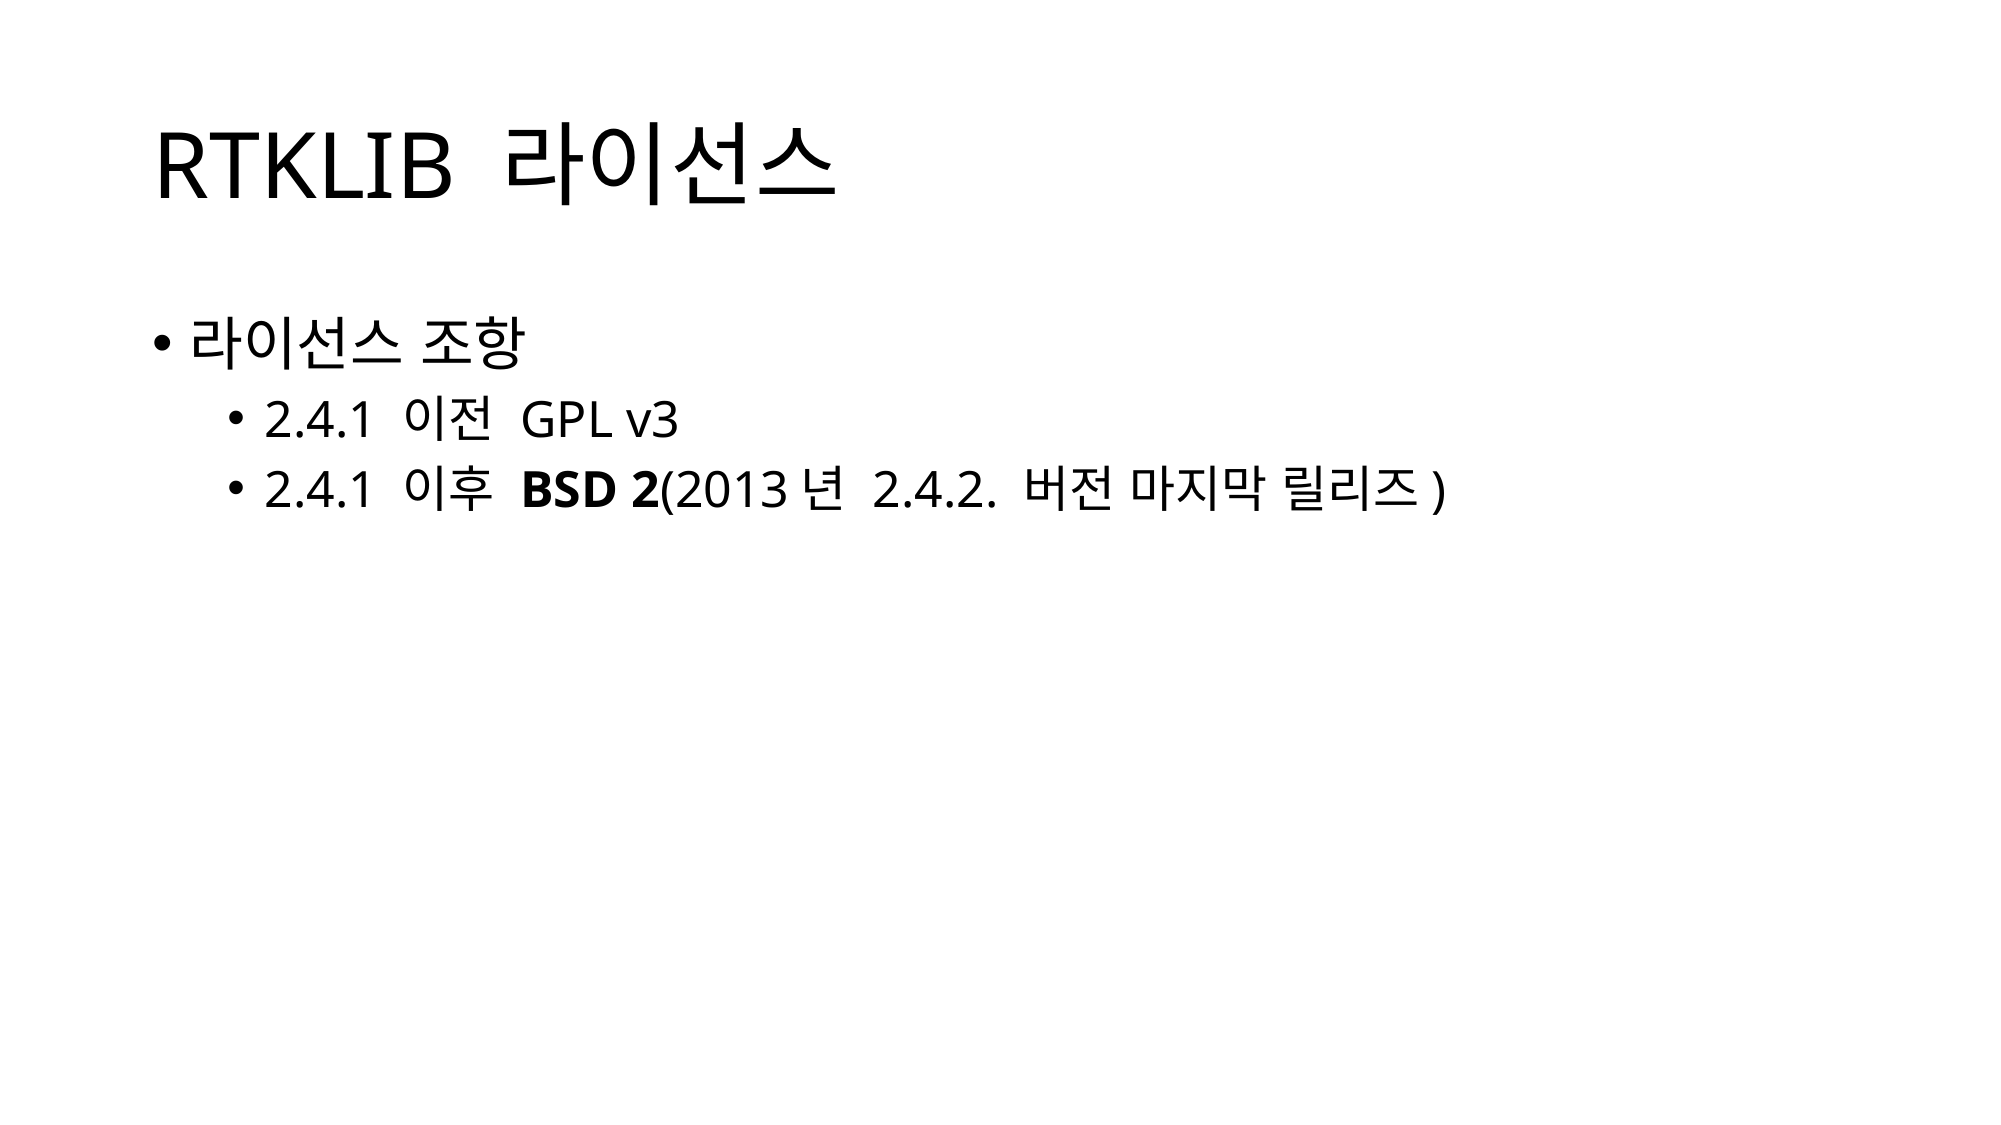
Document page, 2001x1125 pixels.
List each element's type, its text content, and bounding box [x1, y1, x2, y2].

title RTKLIB 라이선스 [137, 59, 1863, 278]
list 라이선스 조항 2.4.1 이전 GPL v3 2.4.1 이후 BSD 2(2013년 2.4.2. 버전 마지막 릴리즈) [137, 299, 1863, 1014]
